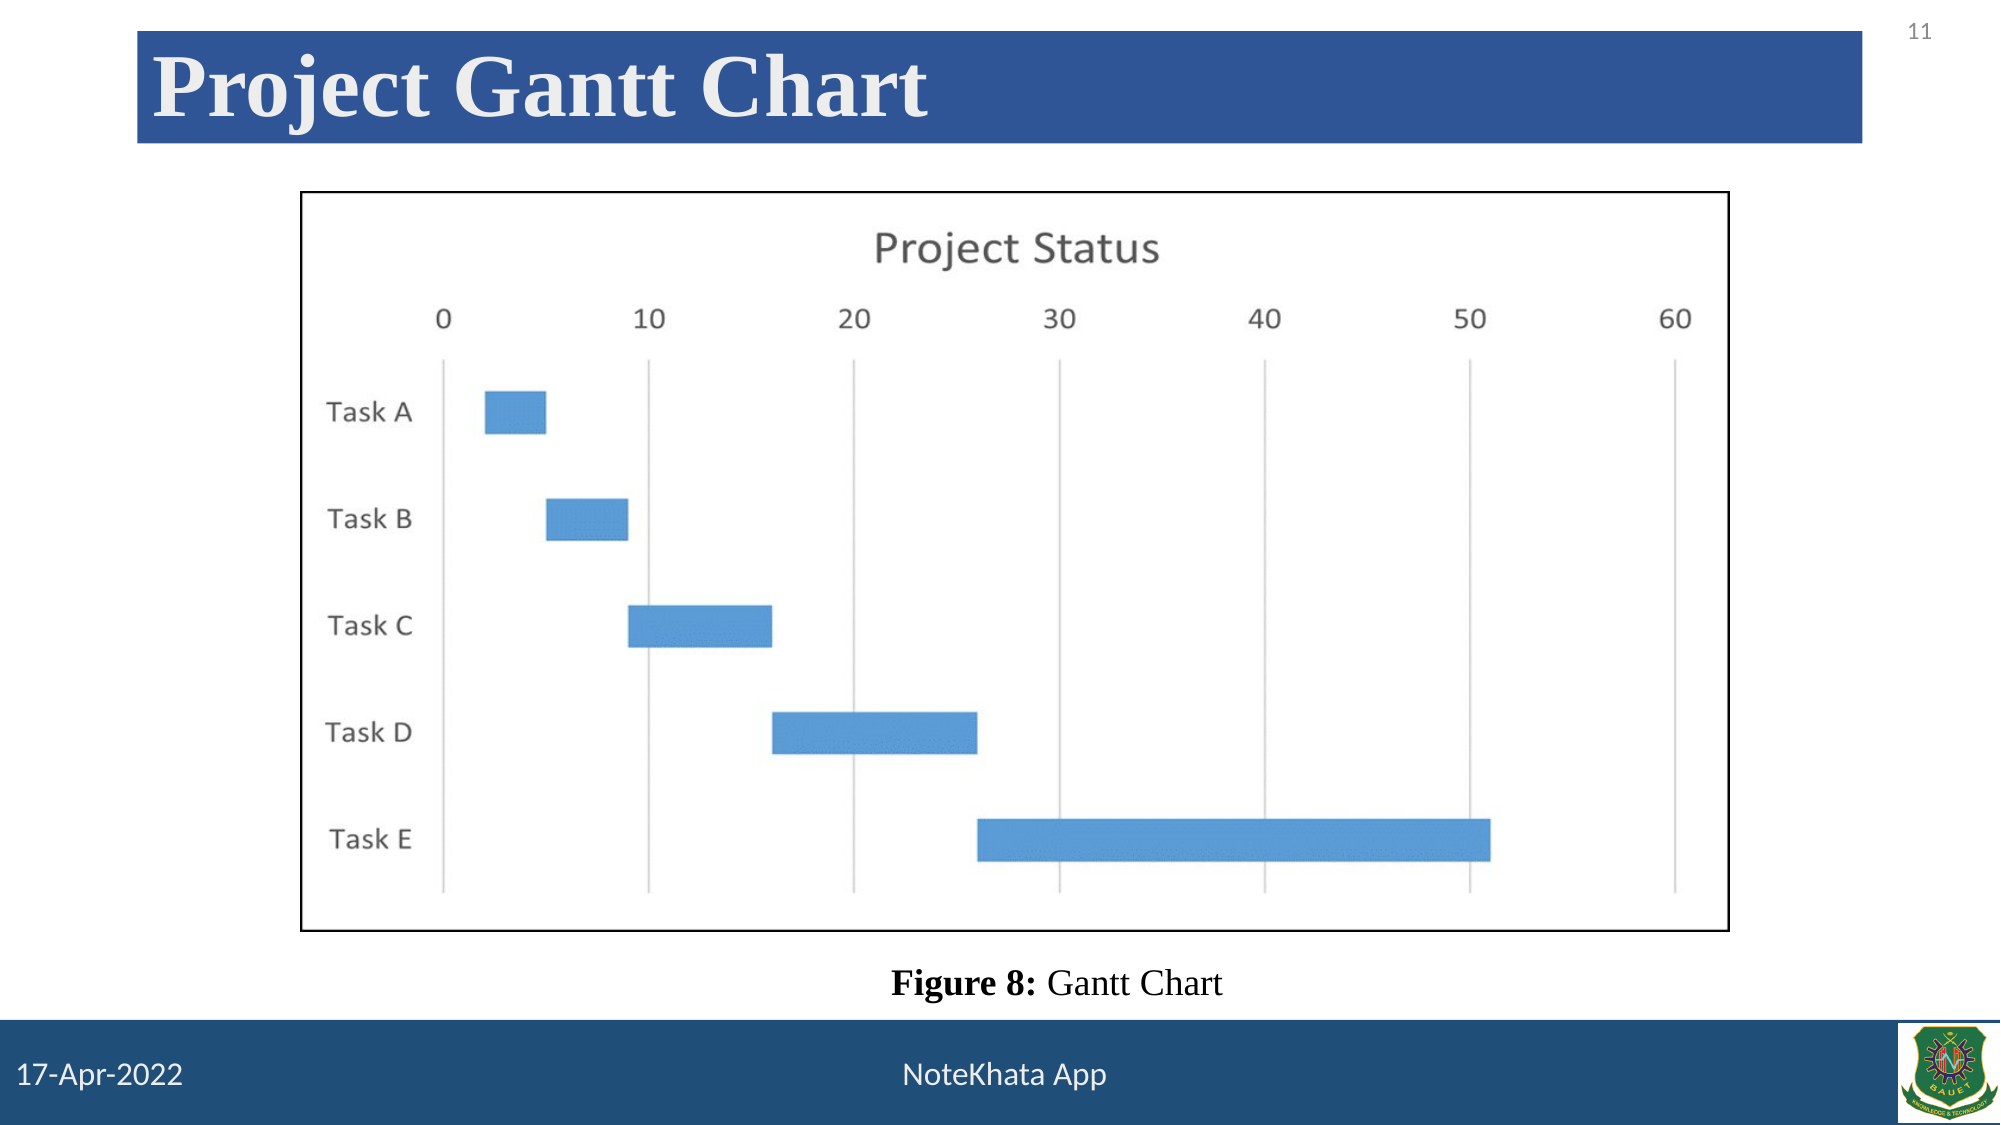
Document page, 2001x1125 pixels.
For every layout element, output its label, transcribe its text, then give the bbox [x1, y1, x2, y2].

title Project Gantt Chart [137, 31, 1863, 144]
text_box 17-Apr-2022 NoteKhata App [0, 1019, 2000, 1125]
text_box Figure 8: Gantt Chart [705, 943, 1413, 1008]
slide_number 11 [1497, 0, 1948, 60]
picture [1895, 1023, 2000, 1123]
picture [299, 191, 1730, 932]
